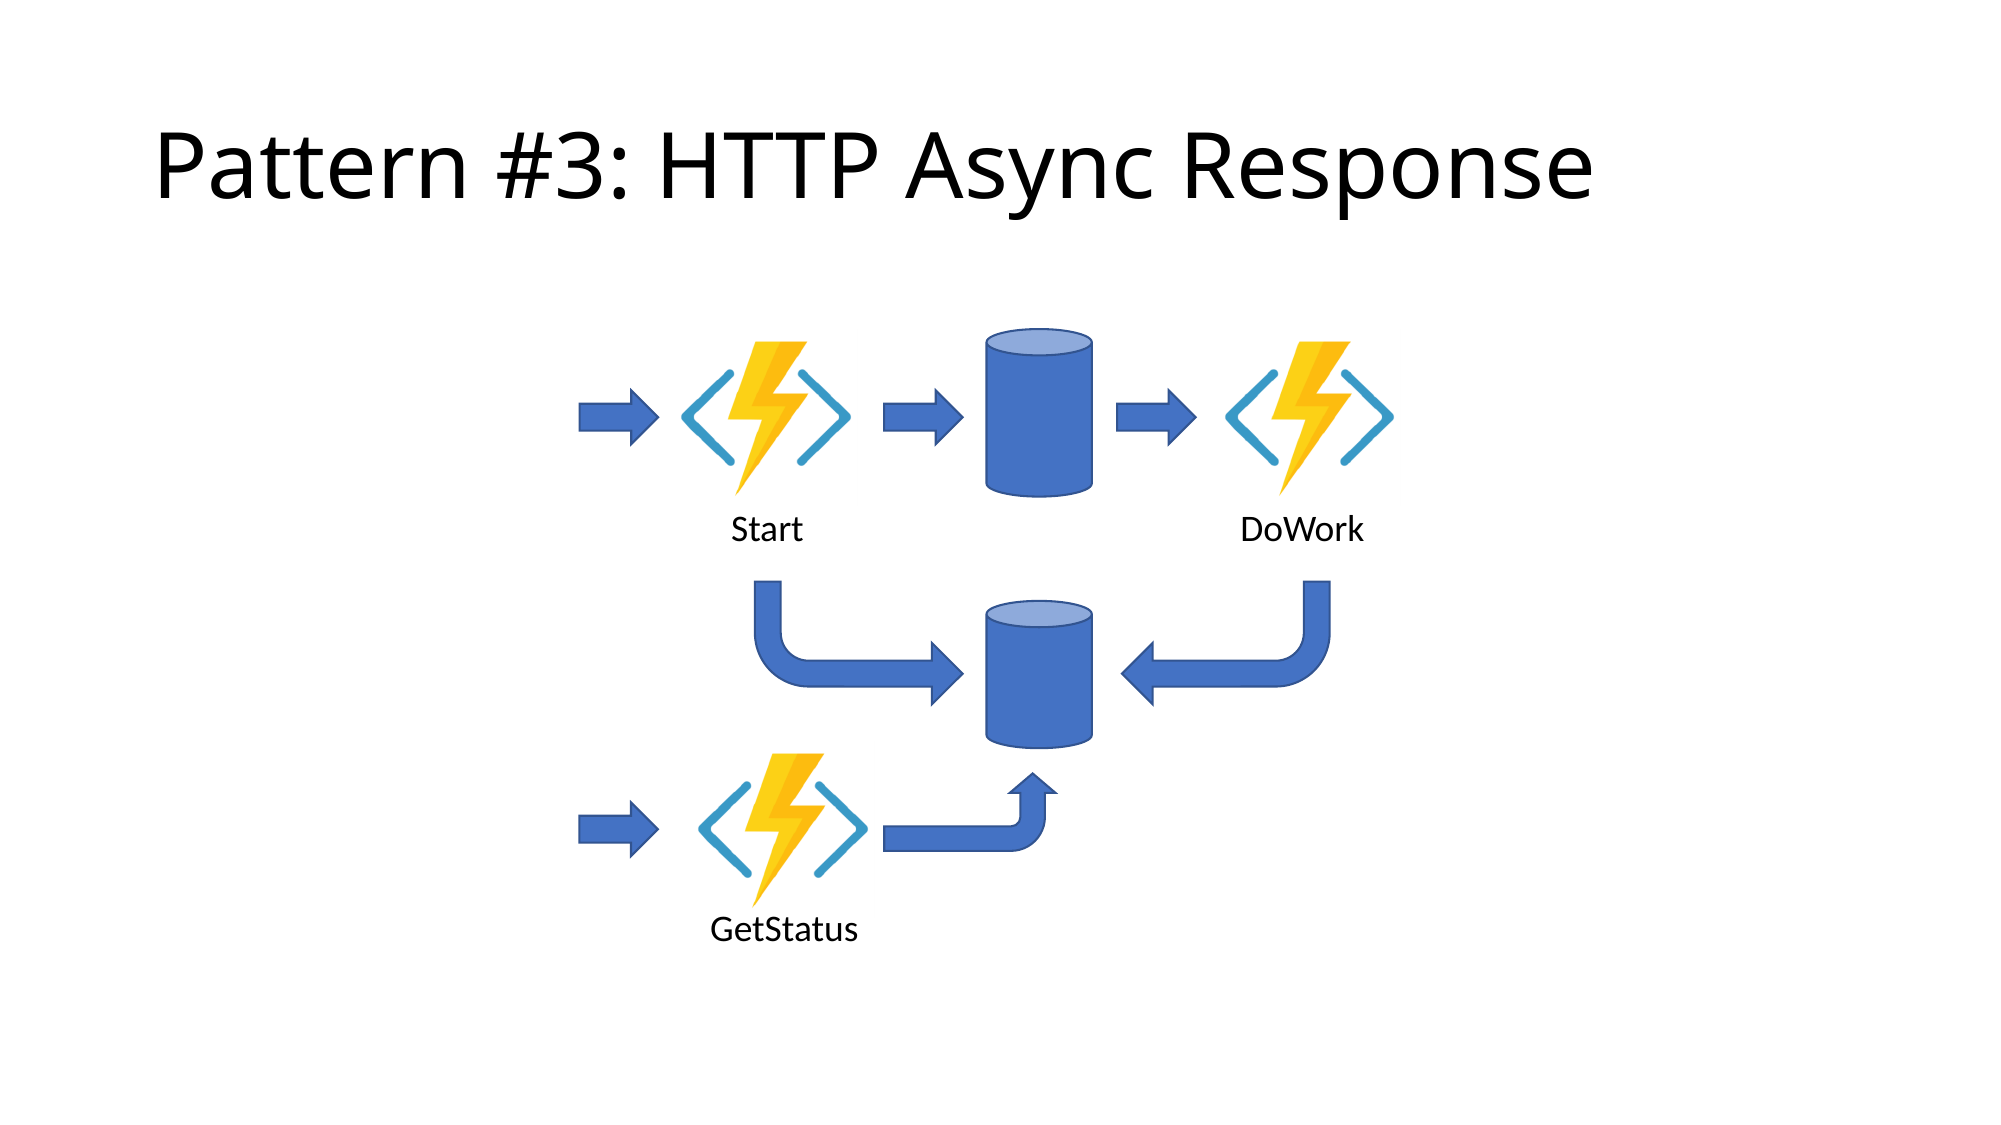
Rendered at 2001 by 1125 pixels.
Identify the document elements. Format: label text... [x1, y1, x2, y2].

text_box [579, 329, 1401, 957]
title Pattern #3: HTTP Async Response [137, 59, 1863, 278]
